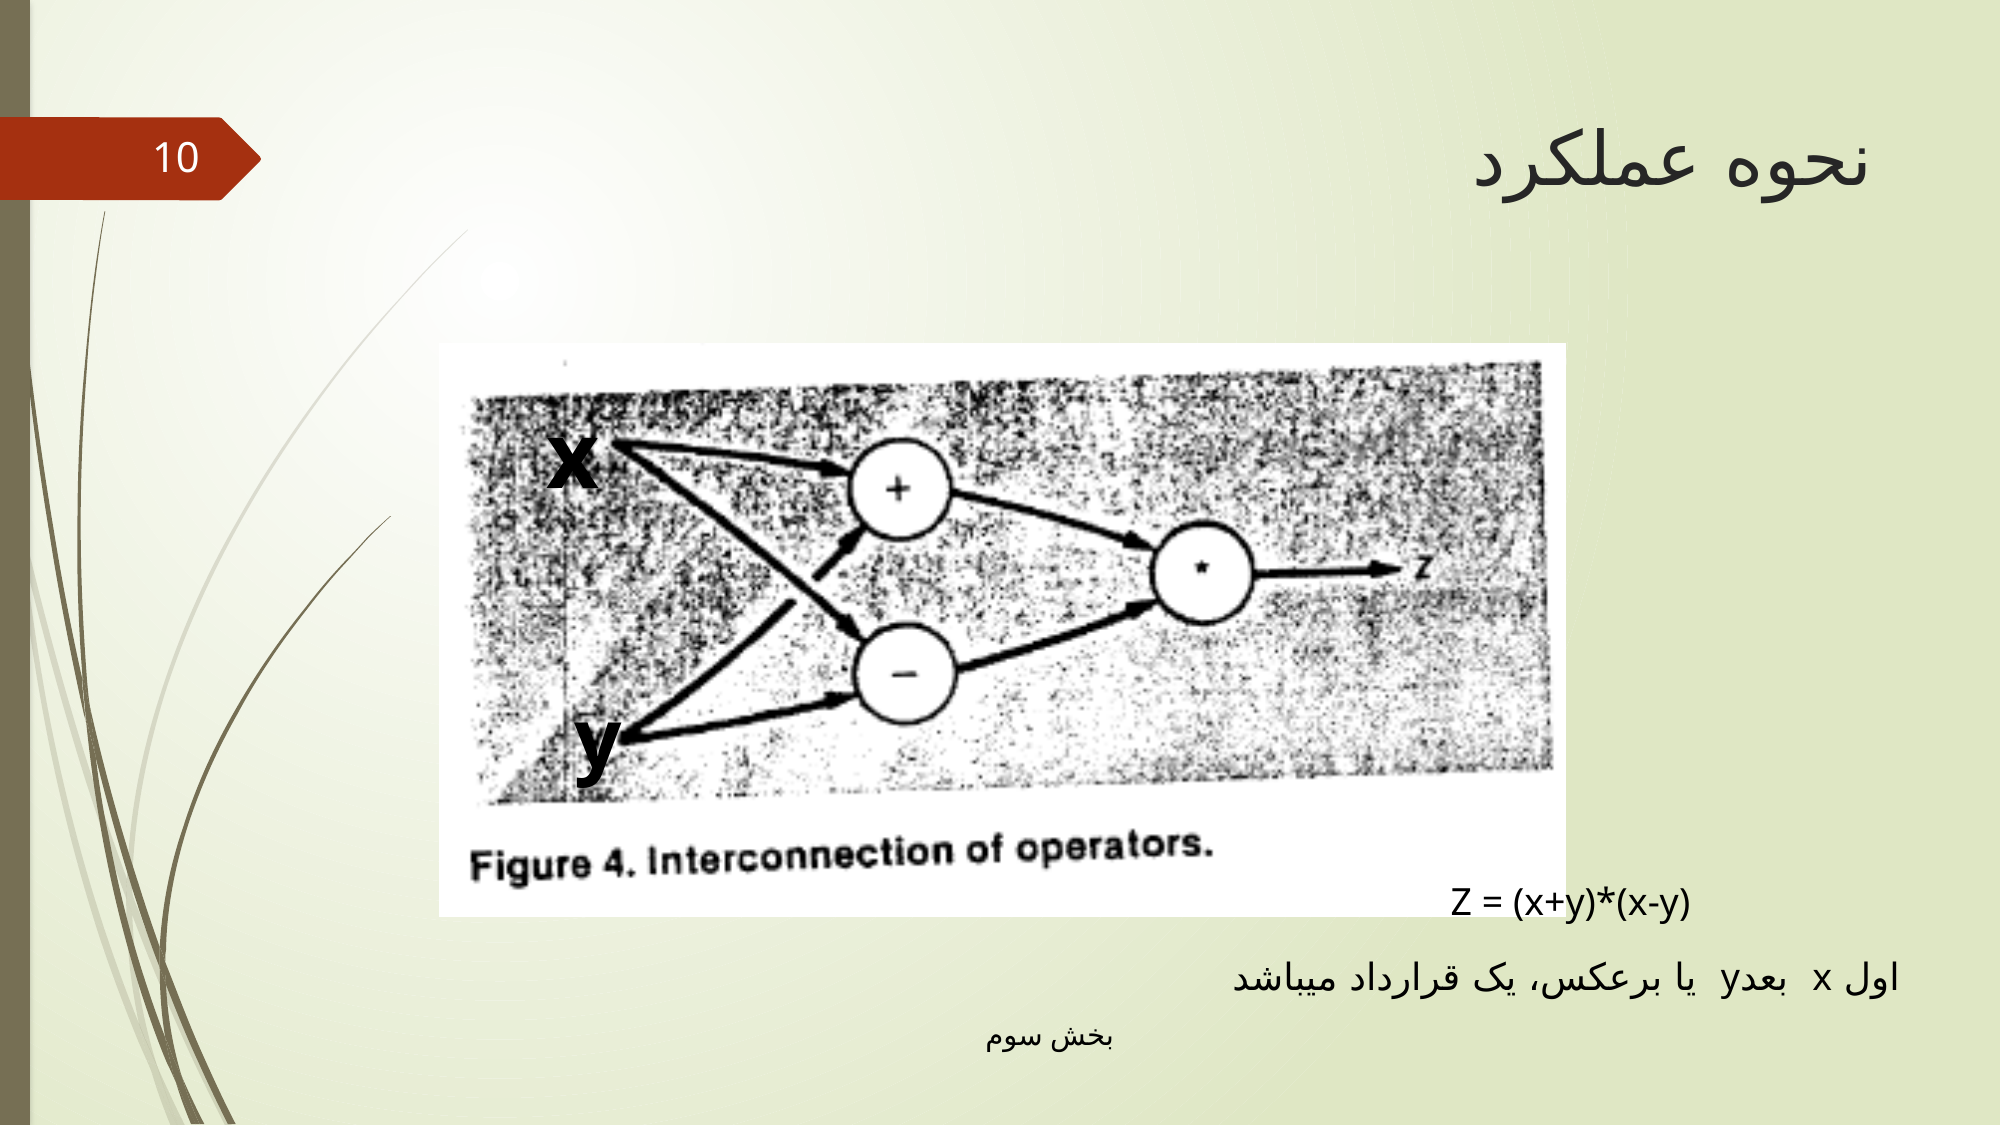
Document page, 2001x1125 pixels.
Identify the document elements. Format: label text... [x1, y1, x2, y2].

title نحوه عملکرد [425, 102, 1888, 313]
picture [439, 342, 1567, 917]
text_box اول x بعدy یا برعکس، یک قرارداد میباشد [1217, 945, 1915, 1006]
footer بخش سوم [424, 1006, 1675, 1067]
slide_number 10 [87, 129, 216, 190]
text_box Z = (x+y)*(x-y) [1435, 870, 1706, 931]
